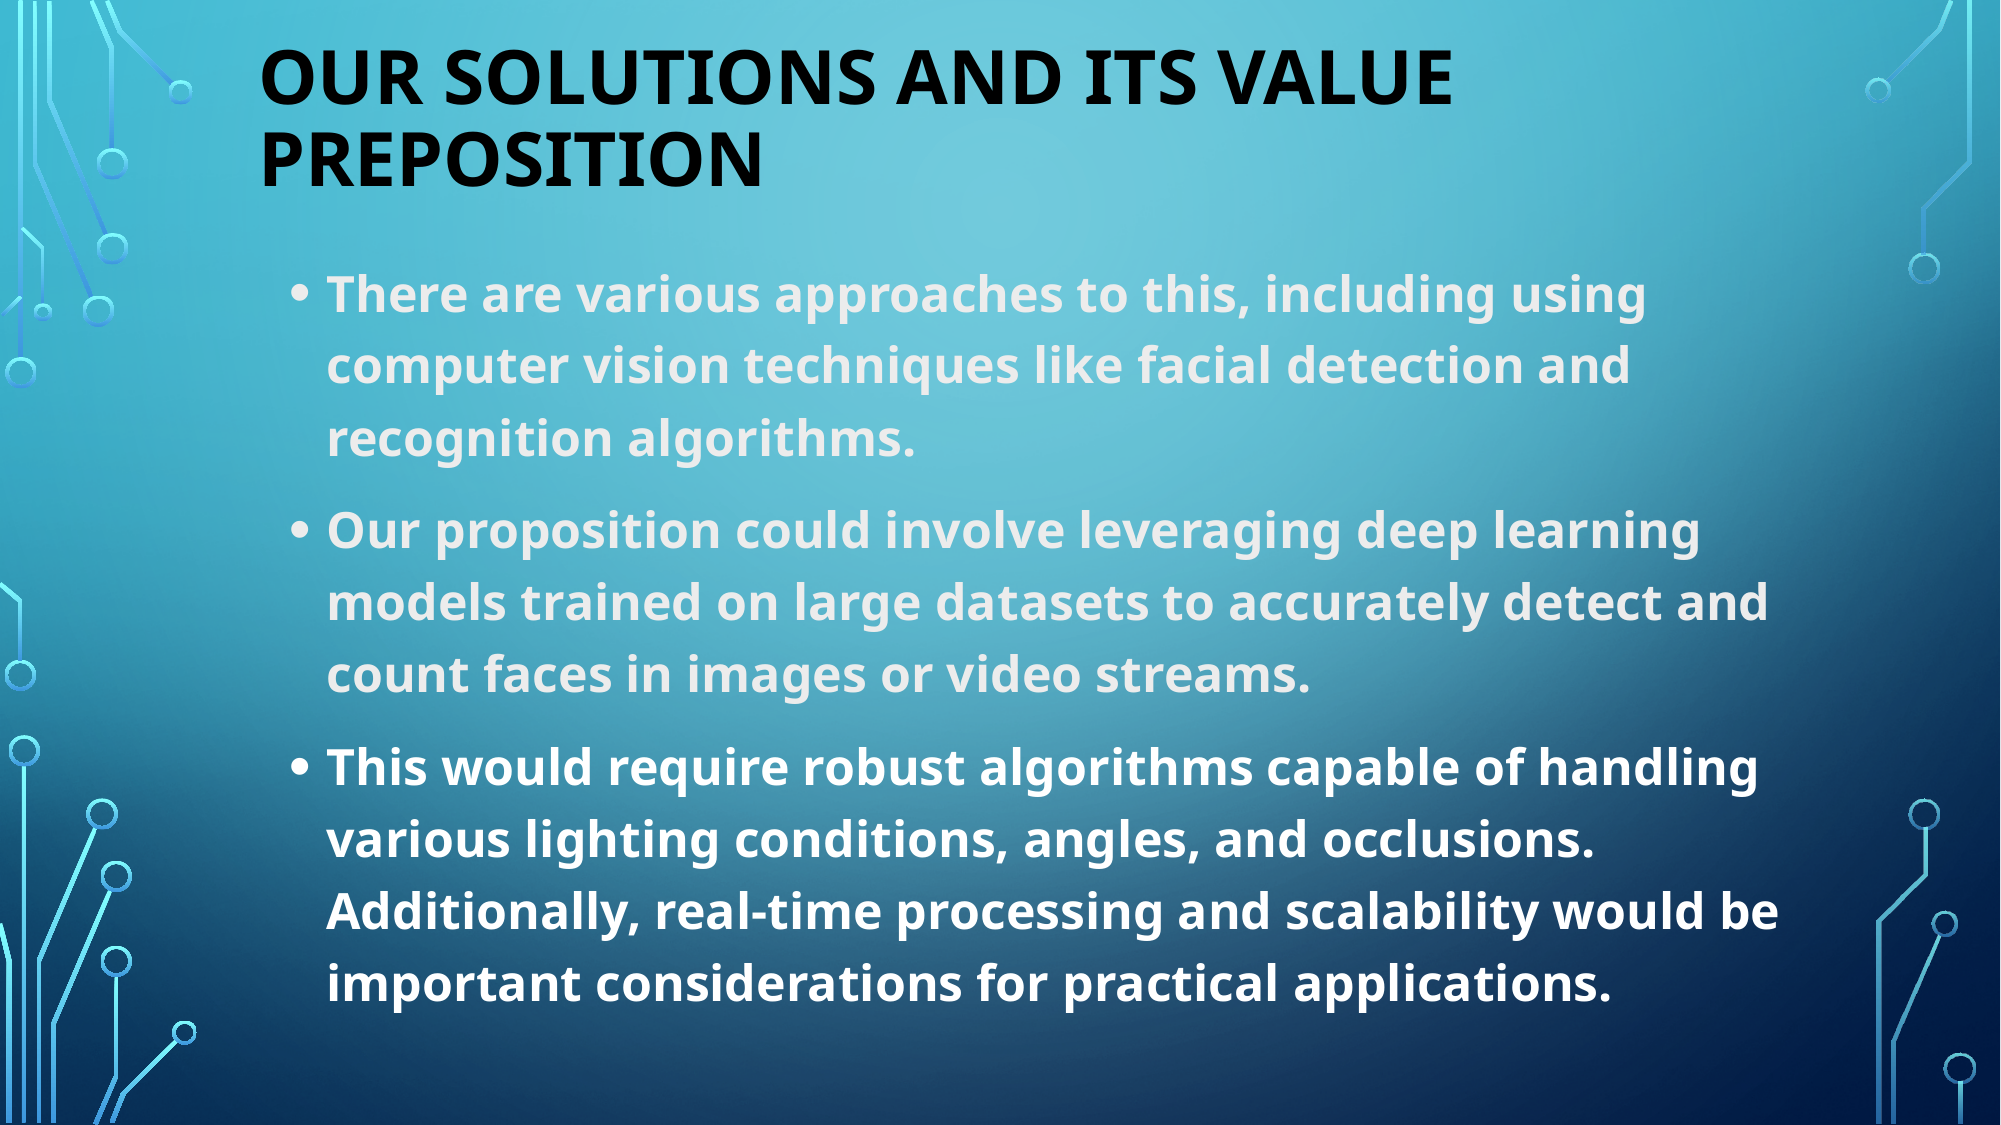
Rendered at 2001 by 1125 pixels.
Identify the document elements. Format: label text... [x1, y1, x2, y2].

list There are various approaches to this, including using computer vision techniques like facial detection and recognition algorithms. Our proposition could involve leveraging deep learning models trained on large datasets to accurately detect and count faces in images or video streams. This would require robust algorithms capable of handling various lighting conditions, angles, and occlusions. Additionally, real-time processing and scalability would be important considerations for practical applications. [274, 242, 1899, 845]
title Our solutions and its value preposition [243, 0, 1899, 243]
